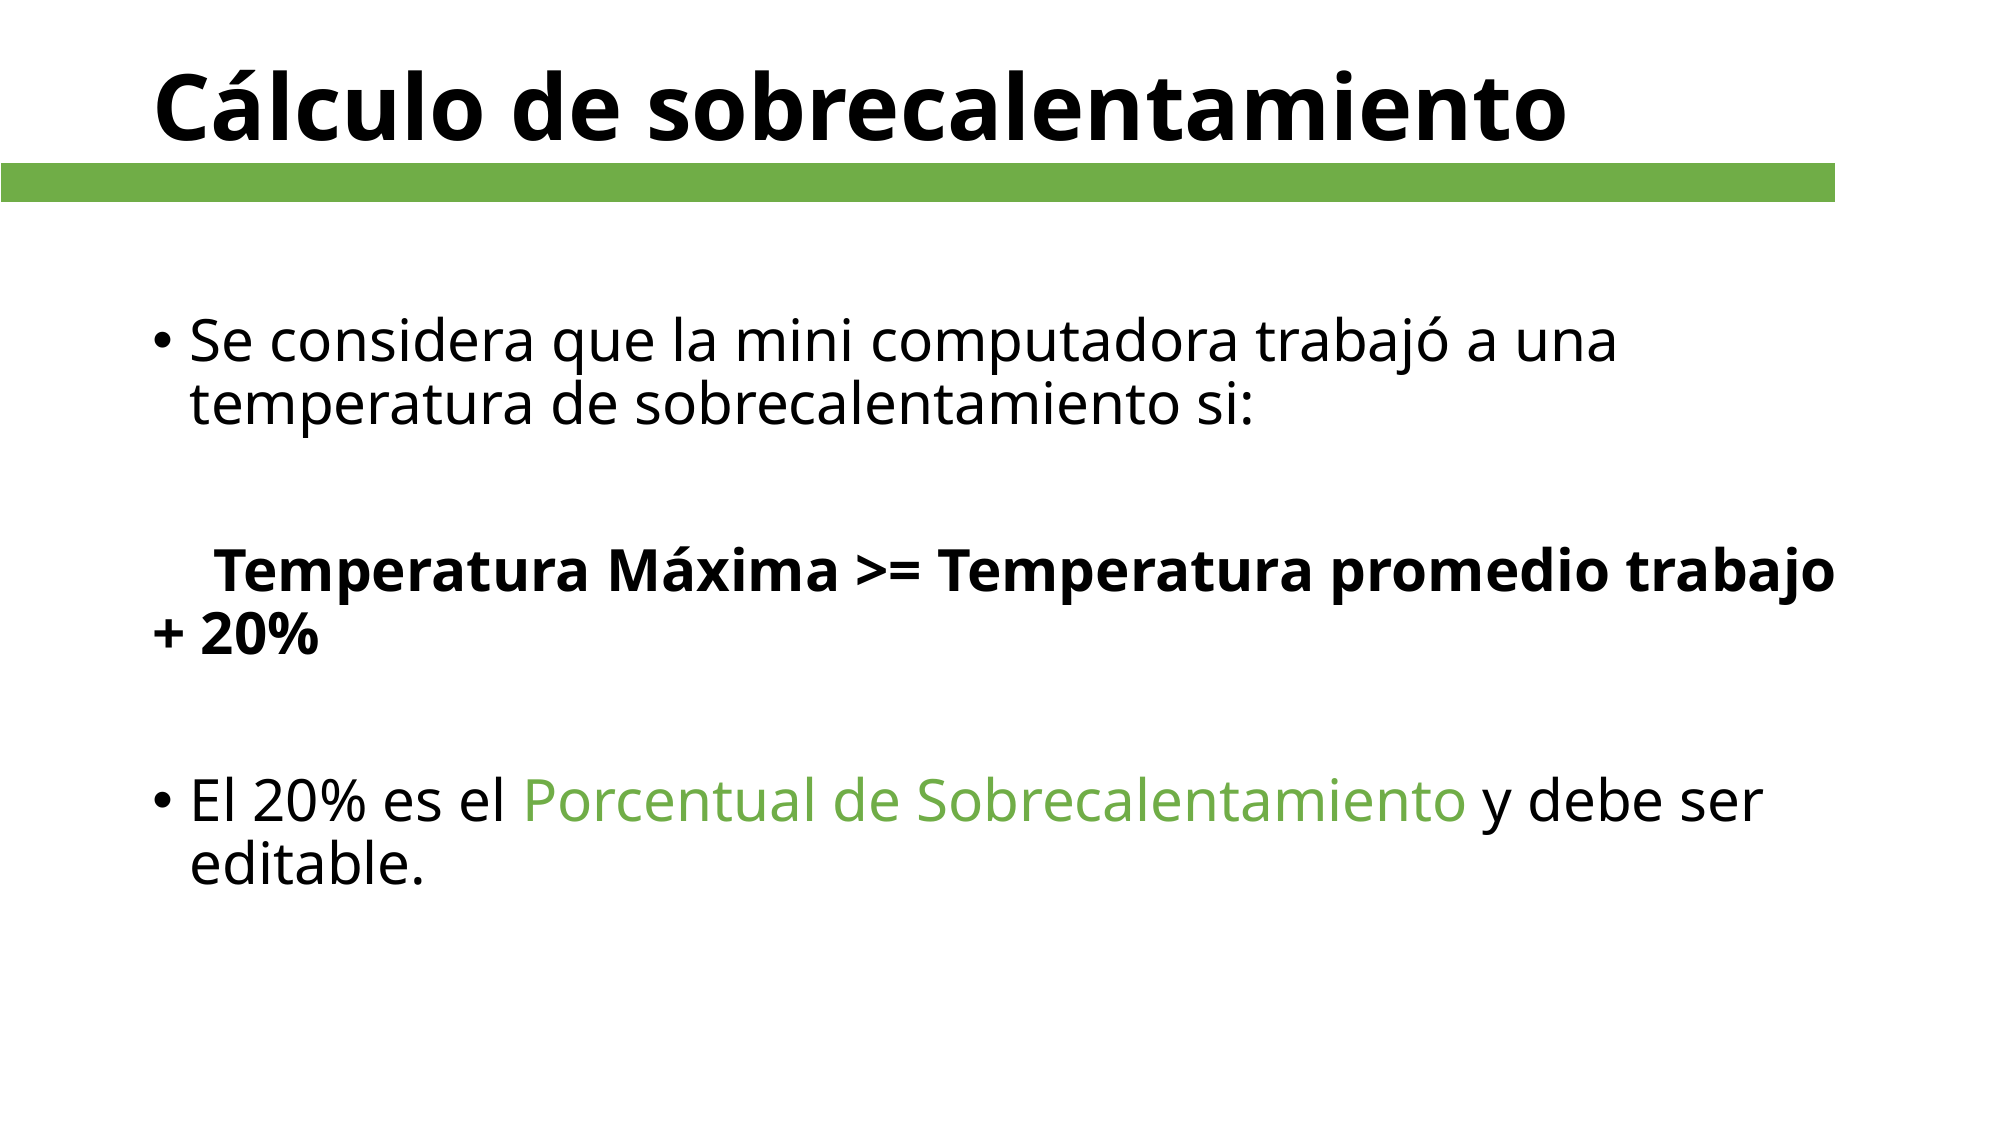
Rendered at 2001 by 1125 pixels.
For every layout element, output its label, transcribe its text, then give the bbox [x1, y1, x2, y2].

title Cálculo de sobrecalentamiento [137, 2, 1863, 212]
text_box [0, 161, 1837, 204]
list Se considera que la mini computadora trabajó a una temperatura de sobrecalentamiento si: Temperatura Máxima >= Temperatura promedio trabajo + 20% El 20% es el Porcentual de Sobrecalentamiento y debe ser editable. [137, 212, 1863, 1102]
